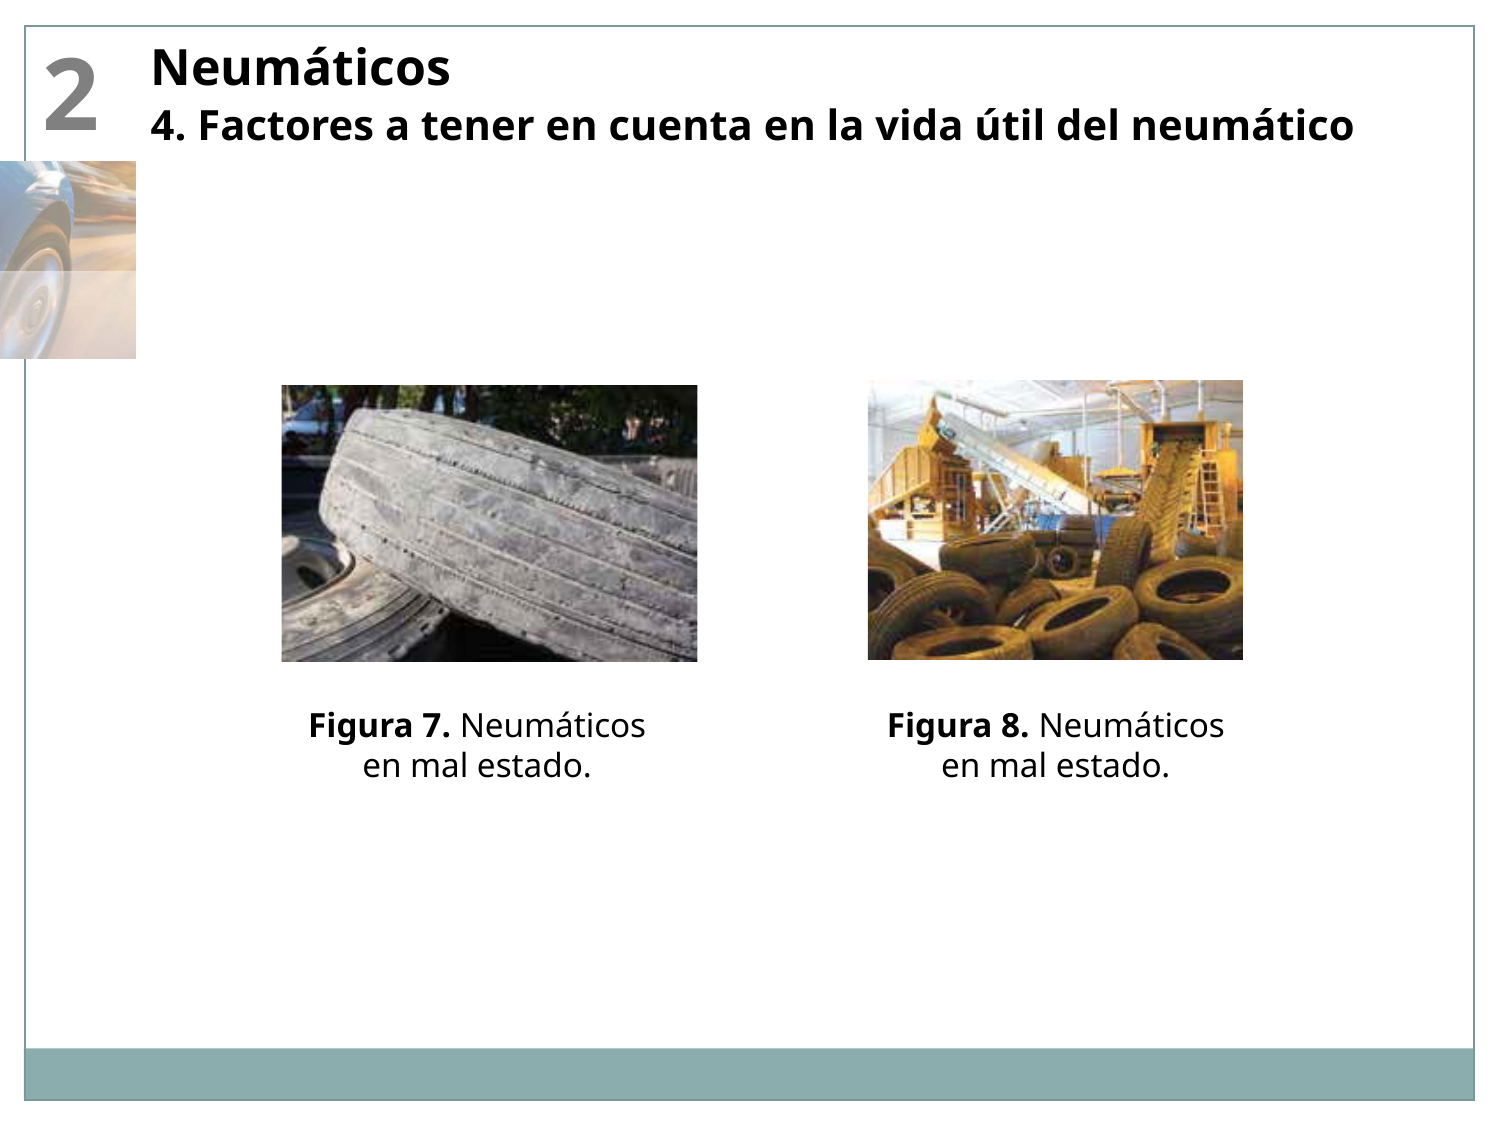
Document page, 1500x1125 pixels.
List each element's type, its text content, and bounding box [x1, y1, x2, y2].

text_box [281, 385, 698, 663]
text_box Neumáticos 4. Factores a tener en cuenta en la vida útil del neumático [150, 25, 1500, 149]
text_box Figura 8. Neumáticos en mal estado. [868, 704, 1244, 785]
text_box [867, 380, 1243, 660]
text_box Figura 7. Neumáticos en mal estado. [290, 704, 665, 785]
text_box [0, 161, 136, 359]
text_box 2 [42, 10, 94, 151]
